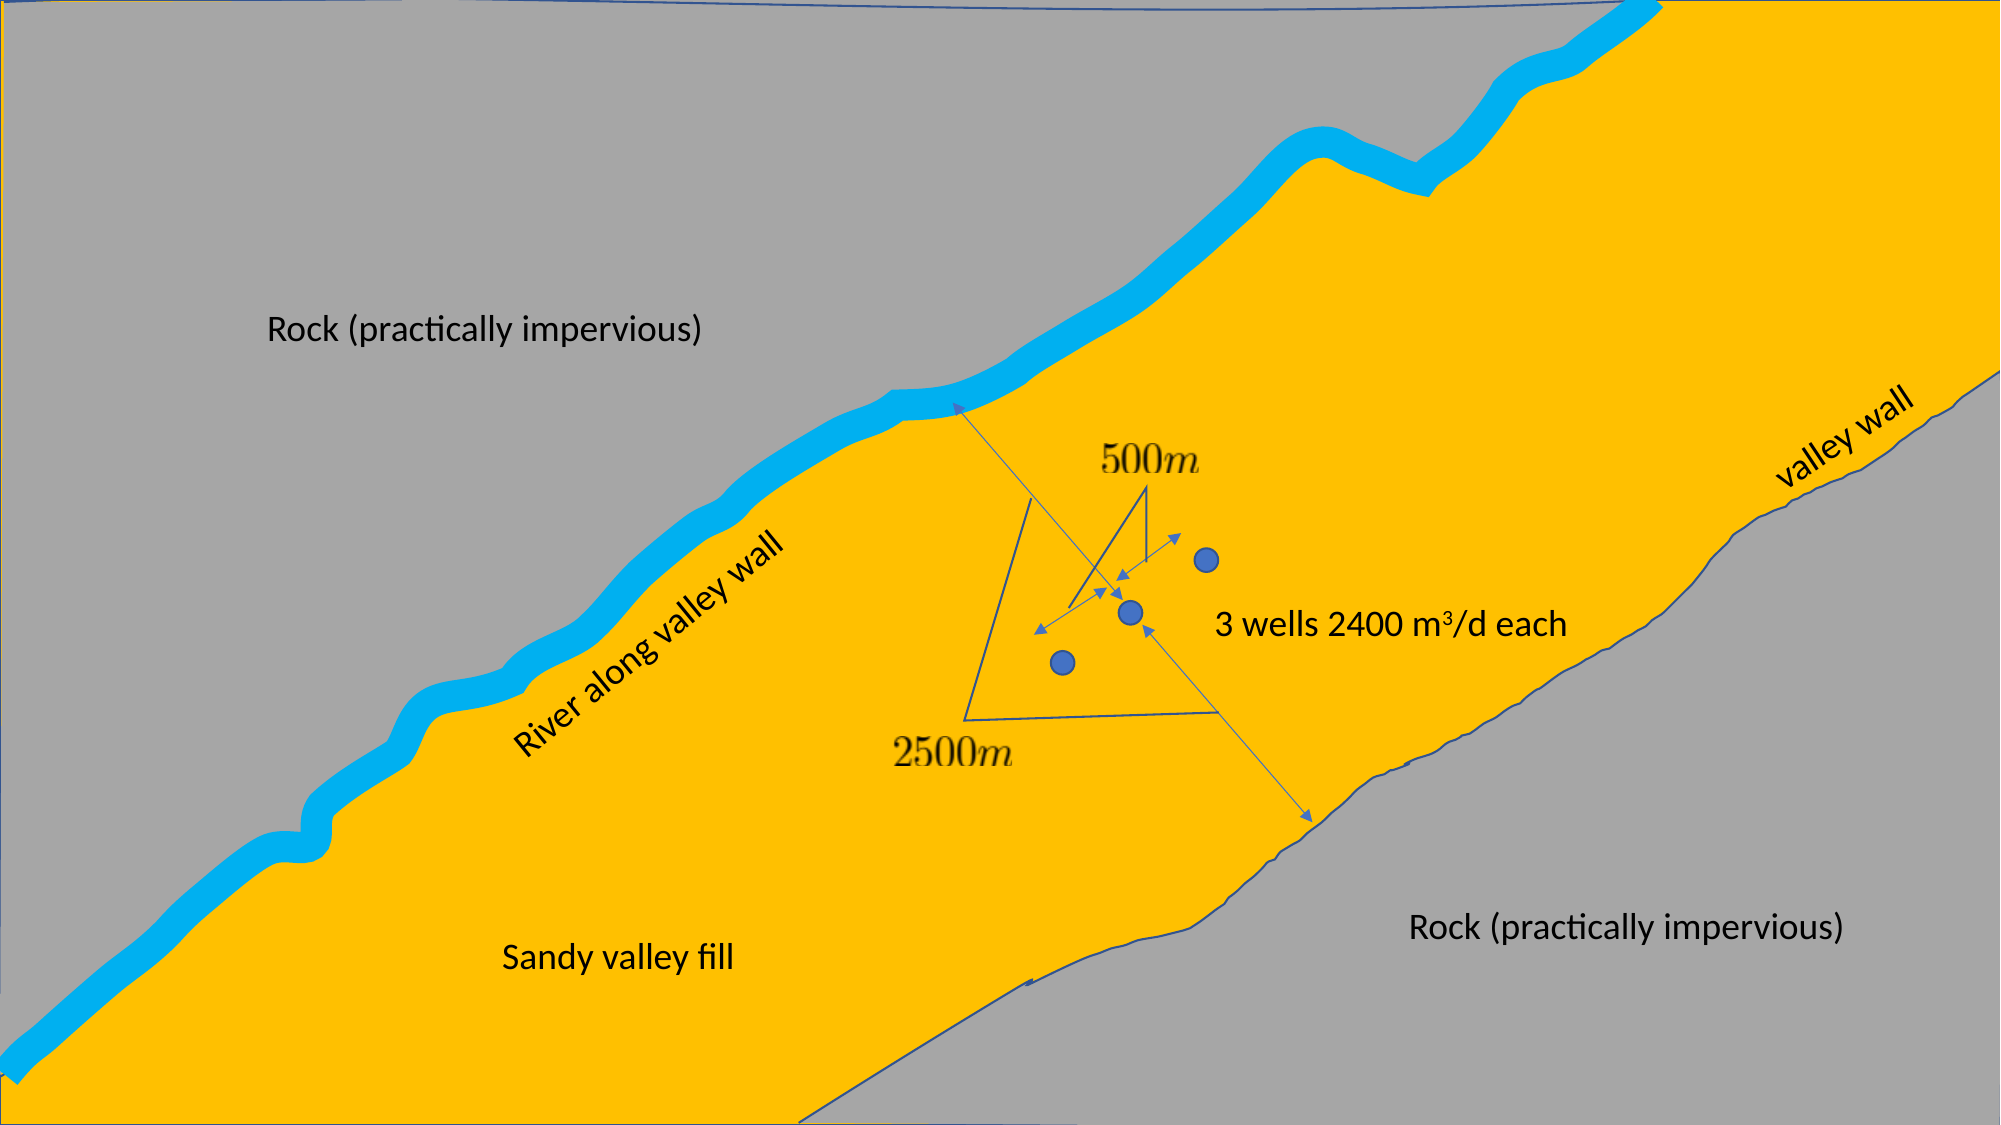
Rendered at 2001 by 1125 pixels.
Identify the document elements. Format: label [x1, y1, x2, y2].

text_box [0, 0, 2000, 1125]
